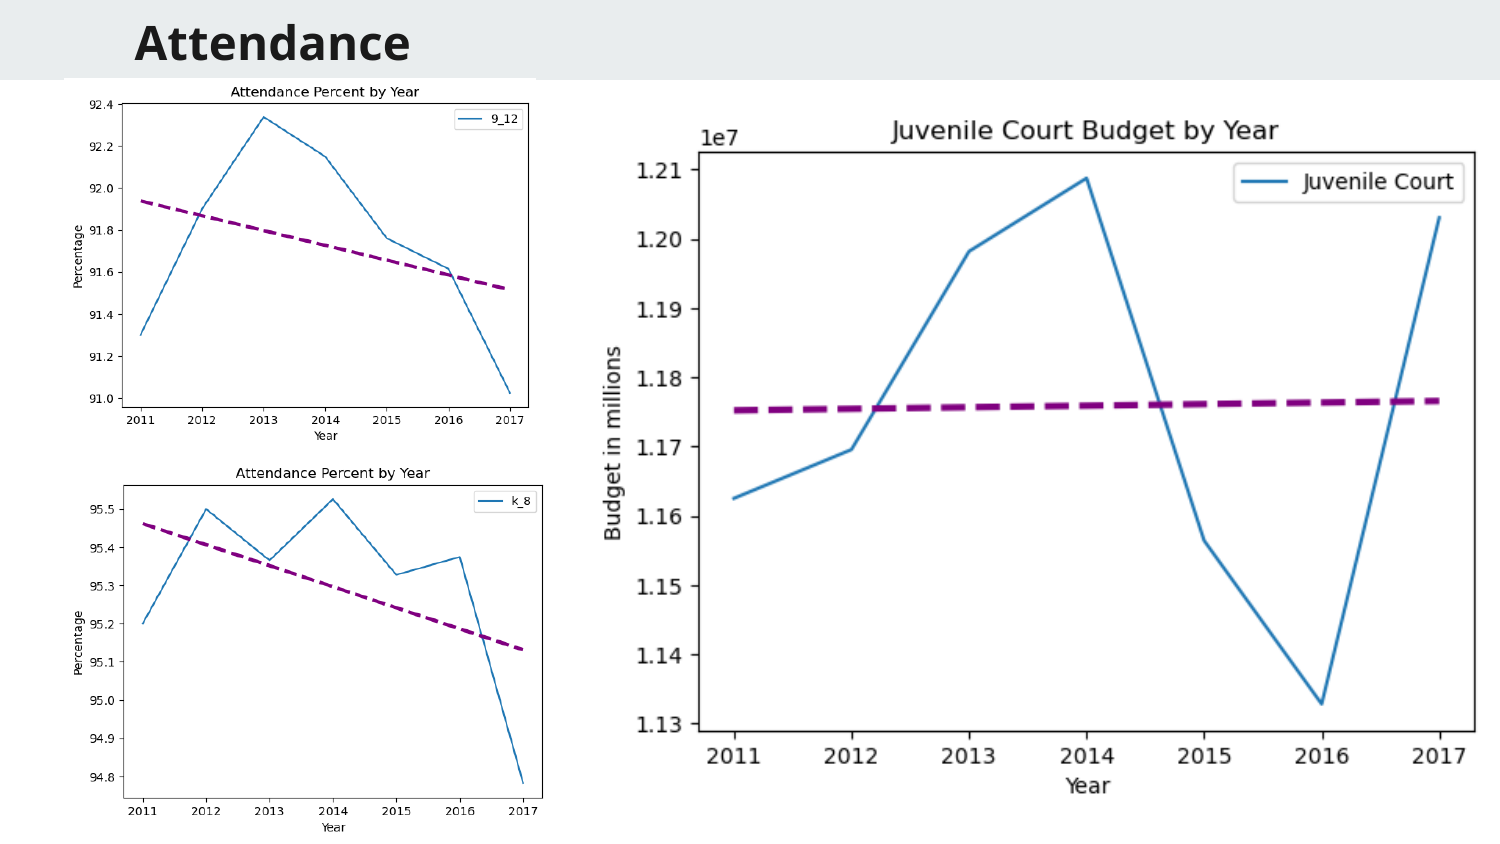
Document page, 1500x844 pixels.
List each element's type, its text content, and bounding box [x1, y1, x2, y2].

picture [589, 105, 1490, 814]
picture [64, 459, 550, 842]
picture [64, 78, 537, 450]
title Attendance [119, 0, 1381, 86]
